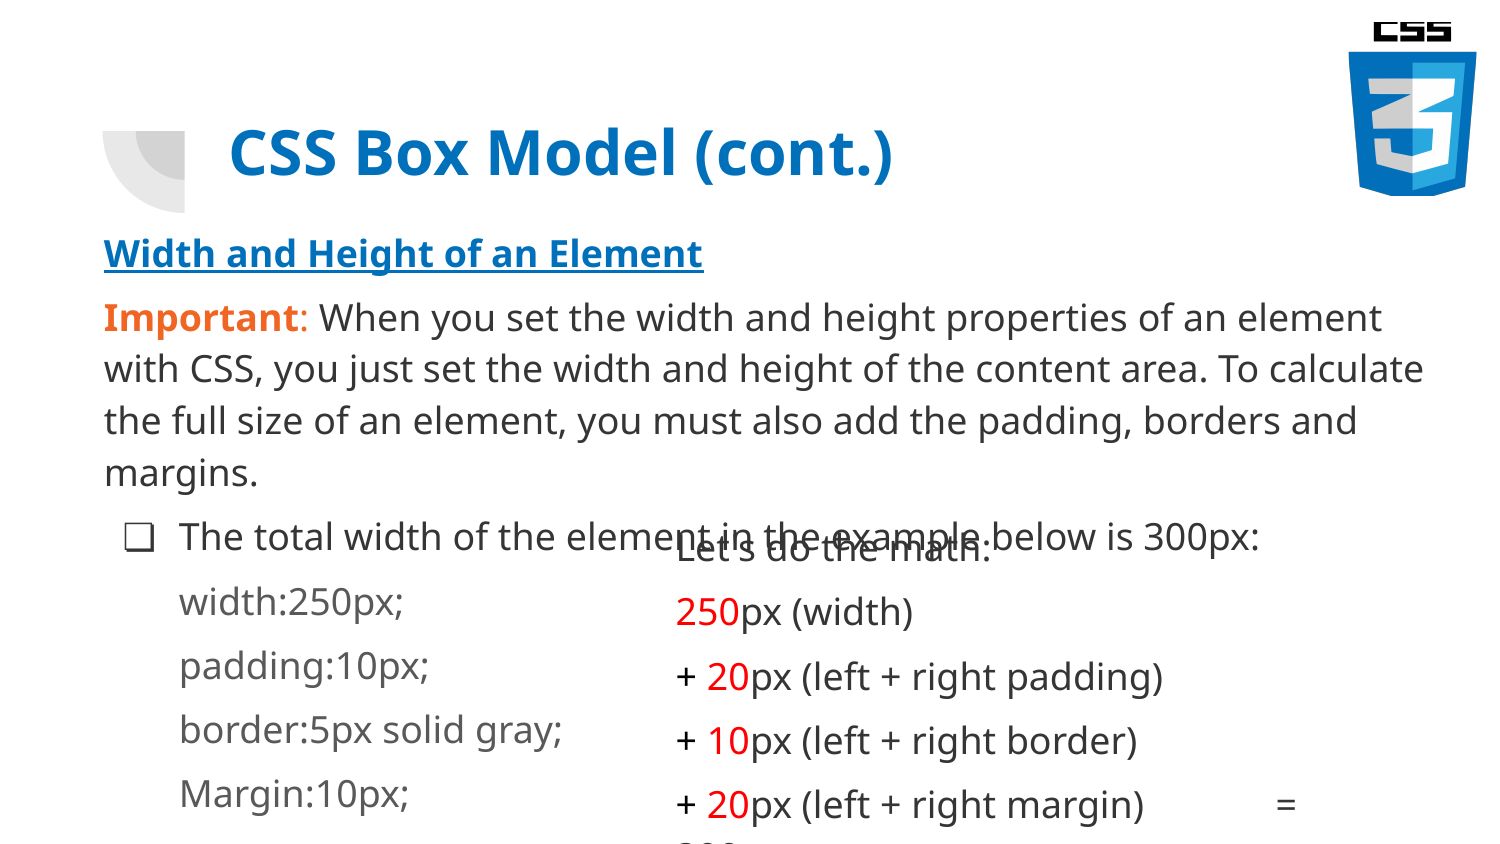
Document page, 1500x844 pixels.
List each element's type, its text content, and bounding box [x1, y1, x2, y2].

title Width and Height of an Element Important: When you set the width and height properties of an element with CSS, you just set the width and height of the content area. To calculate the full size of an element, you must also add the padding, borders and margins. The total width of the element in the example below is 300px: width:250px; padding:10px; border:5px solid gray; Margin:10px; [88, 207, 1464, 844]
picture [1348, 22, 1477, 196]
title CSS Box Model (cont.) [213, 98, 1500, 208]
text_box Let's do the math: 250px (width) + 20px (left + right padding) + 10px (left + right border) + 20px (left + right margin) = 300px [660, 502, 1409, 844]
